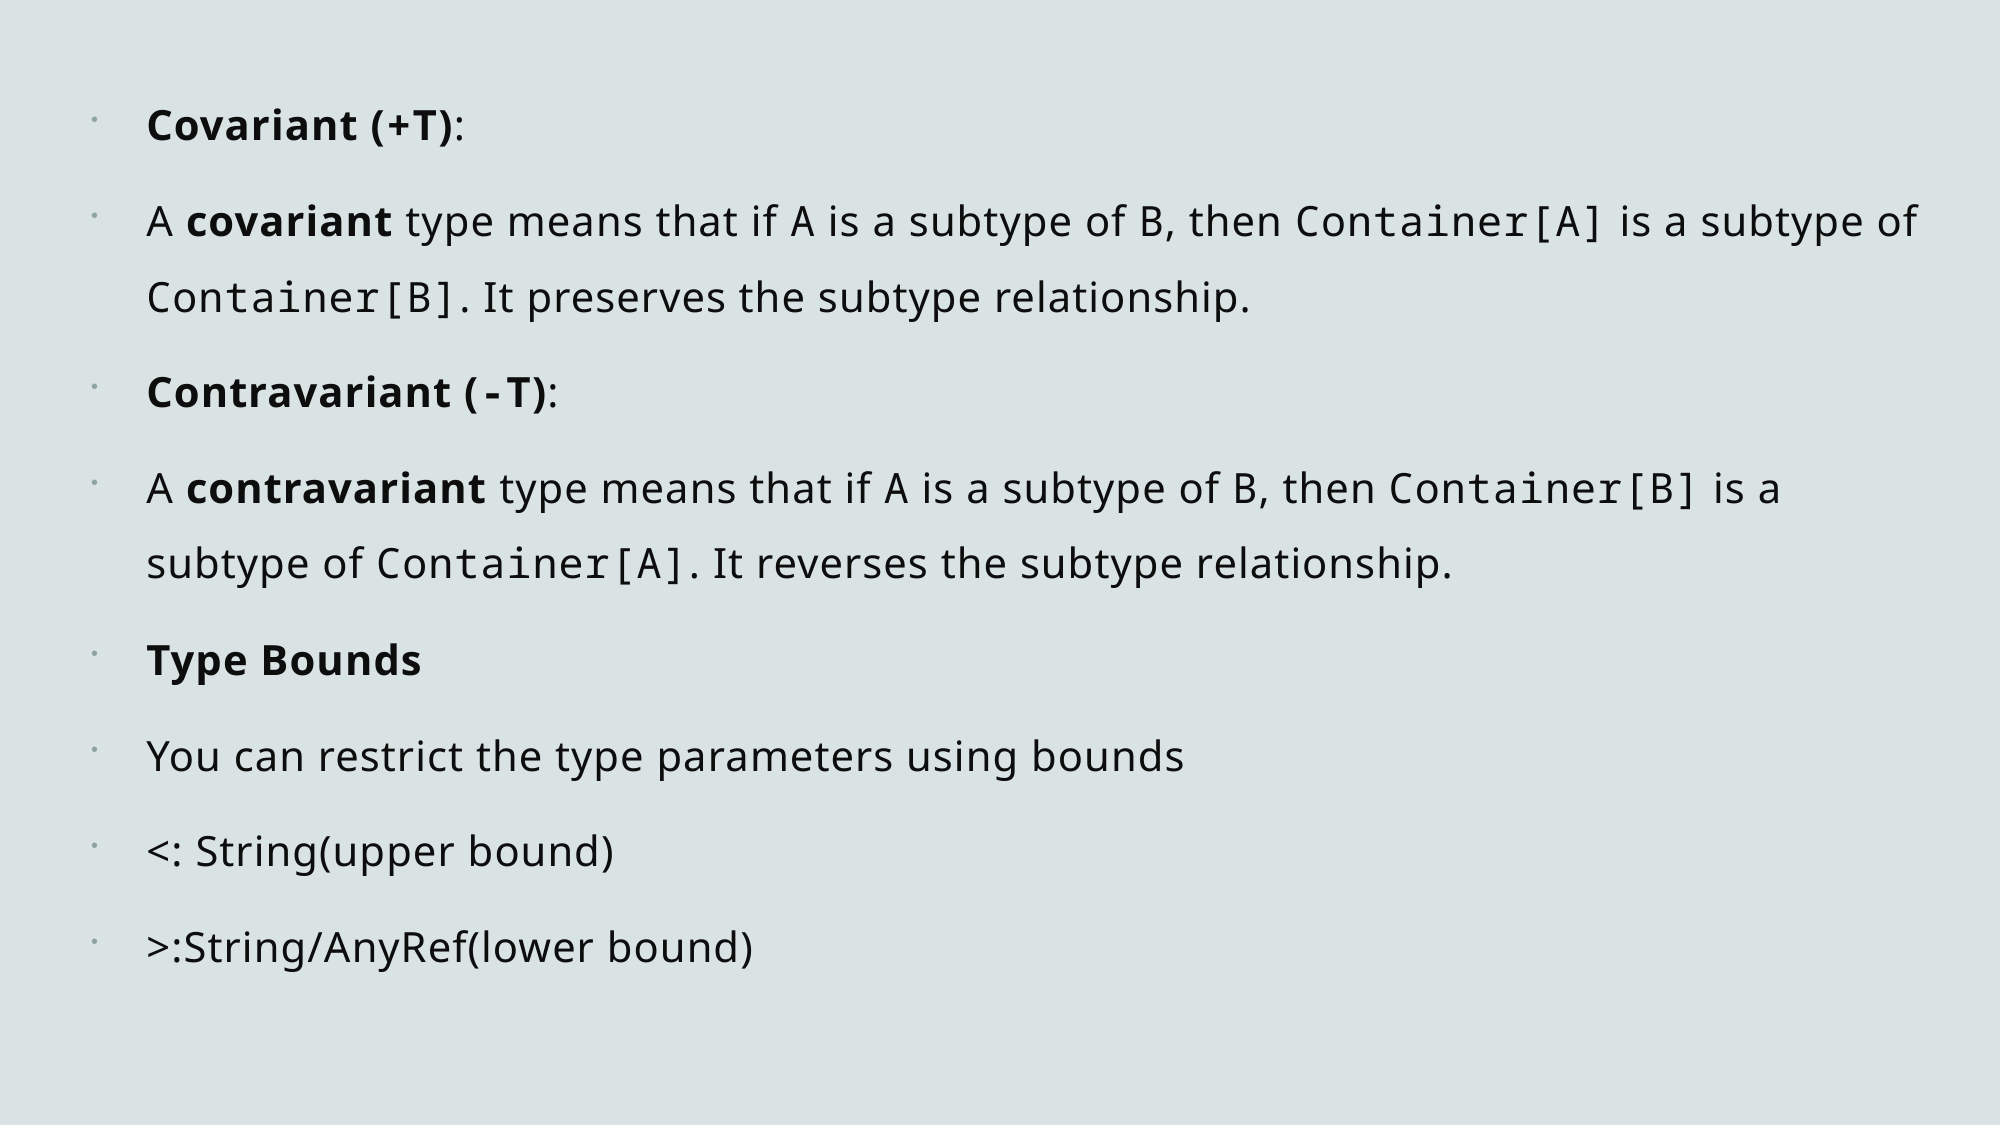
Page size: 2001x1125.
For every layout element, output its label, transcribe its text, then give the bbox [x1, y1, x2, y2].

list Covariant (+T): A covariant type means that if A is a subtype of B, then Container[A] is a subtype of Container[B]. It preserves the subtype relationship. Contravariant (-T): A contravariant type means that if A is a subtype of B, then Container[B] is a subtype of Container[A]. It reverses the subtype relationship. Type Bounds You can restrict the type parameters using bounds <: String(upper bound) >:String/AnyRef(lower bound) [72, 66, 1942, 1044]
